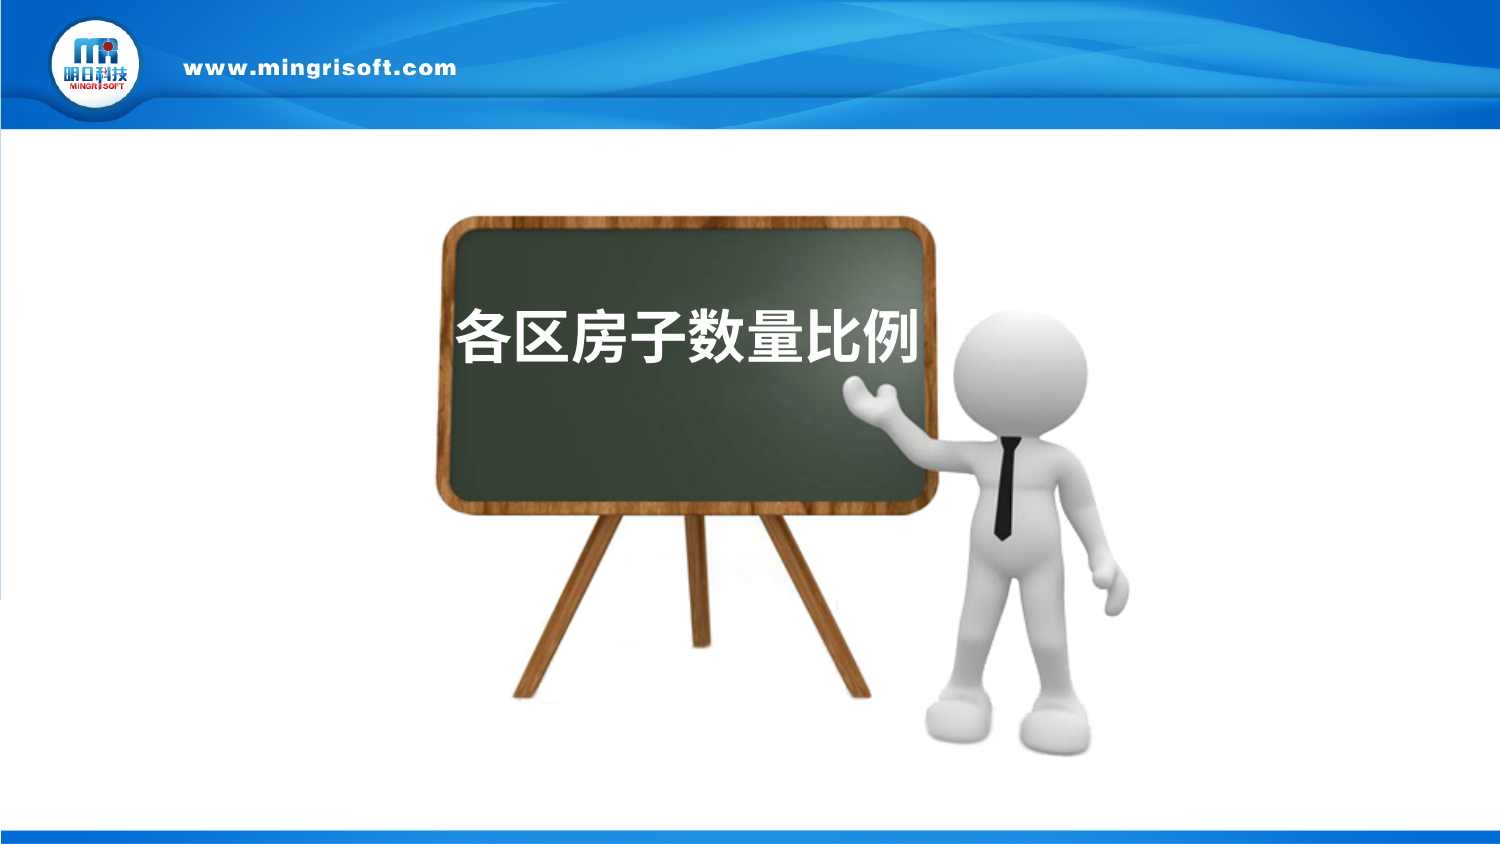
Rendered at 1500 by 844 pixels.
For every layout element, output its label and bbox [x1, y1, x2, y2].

text_box [324, 138, 1223, 812]
picture [0, 0, 1500, 844]
